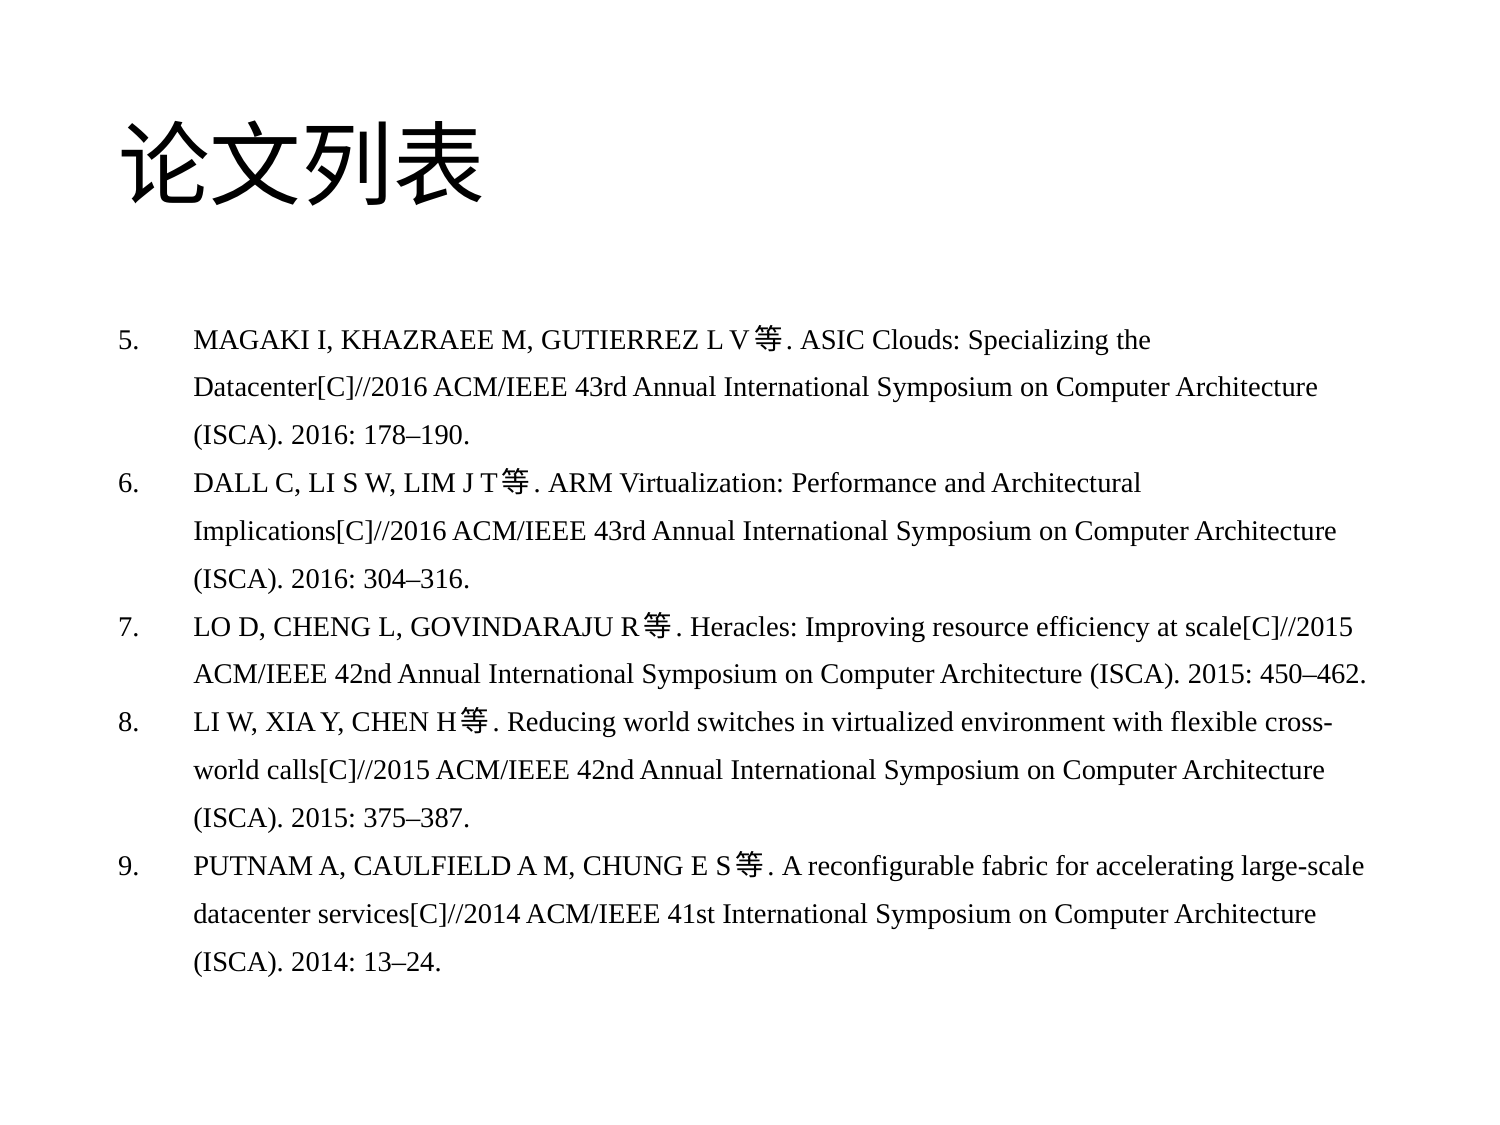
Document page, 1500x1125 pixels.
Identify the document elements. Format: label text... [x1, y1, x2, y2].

title 论文列表 [103, 59, 1397, 278]
list MAGAKI I, KHAZRAEE M, GUTIERREZ L V等. ASIC Clouds: Specializing the Datacenter[C]//2016 ACM/IEEE 43rd Annual International Symposium on Computer Architecture (ISCA). 2016: 178–190. DALL C, LI S W, LIM J T等. ARM Virtualization: Performance and Architectural Implications[C]//2016 ACM/IEEE 43rd Annual International Symposium on Computer Architecture (ISCA). 2016: 304–316. LO D, CHENG L, GOVINDARAJU R等. Heracles: Improving resource efficiency at scale[C]//2015 ACM/IEEE 42nd Annual International Symposium on Computer Architecture (ISCA). 2015: 450–462. LI W, XIA Y, CHEN H等. Reducing world switches in virtualized environment with flexible cross-world calls[C]//2015 ACM/IEEE 42nd Annual International Symposium on Computer Architecture (ISCA). 2015: 375–387. PUTNAM A, CAULFIELD A M, CHUNG E S等. A reconfigurable fabric for accelerating large-scale datacenter services[C]//2014 ACM/IEEE 41st International Symposium on Computer Architecture (ISCA). 2014: 13–24. [103, 299, 1397, 1014]
